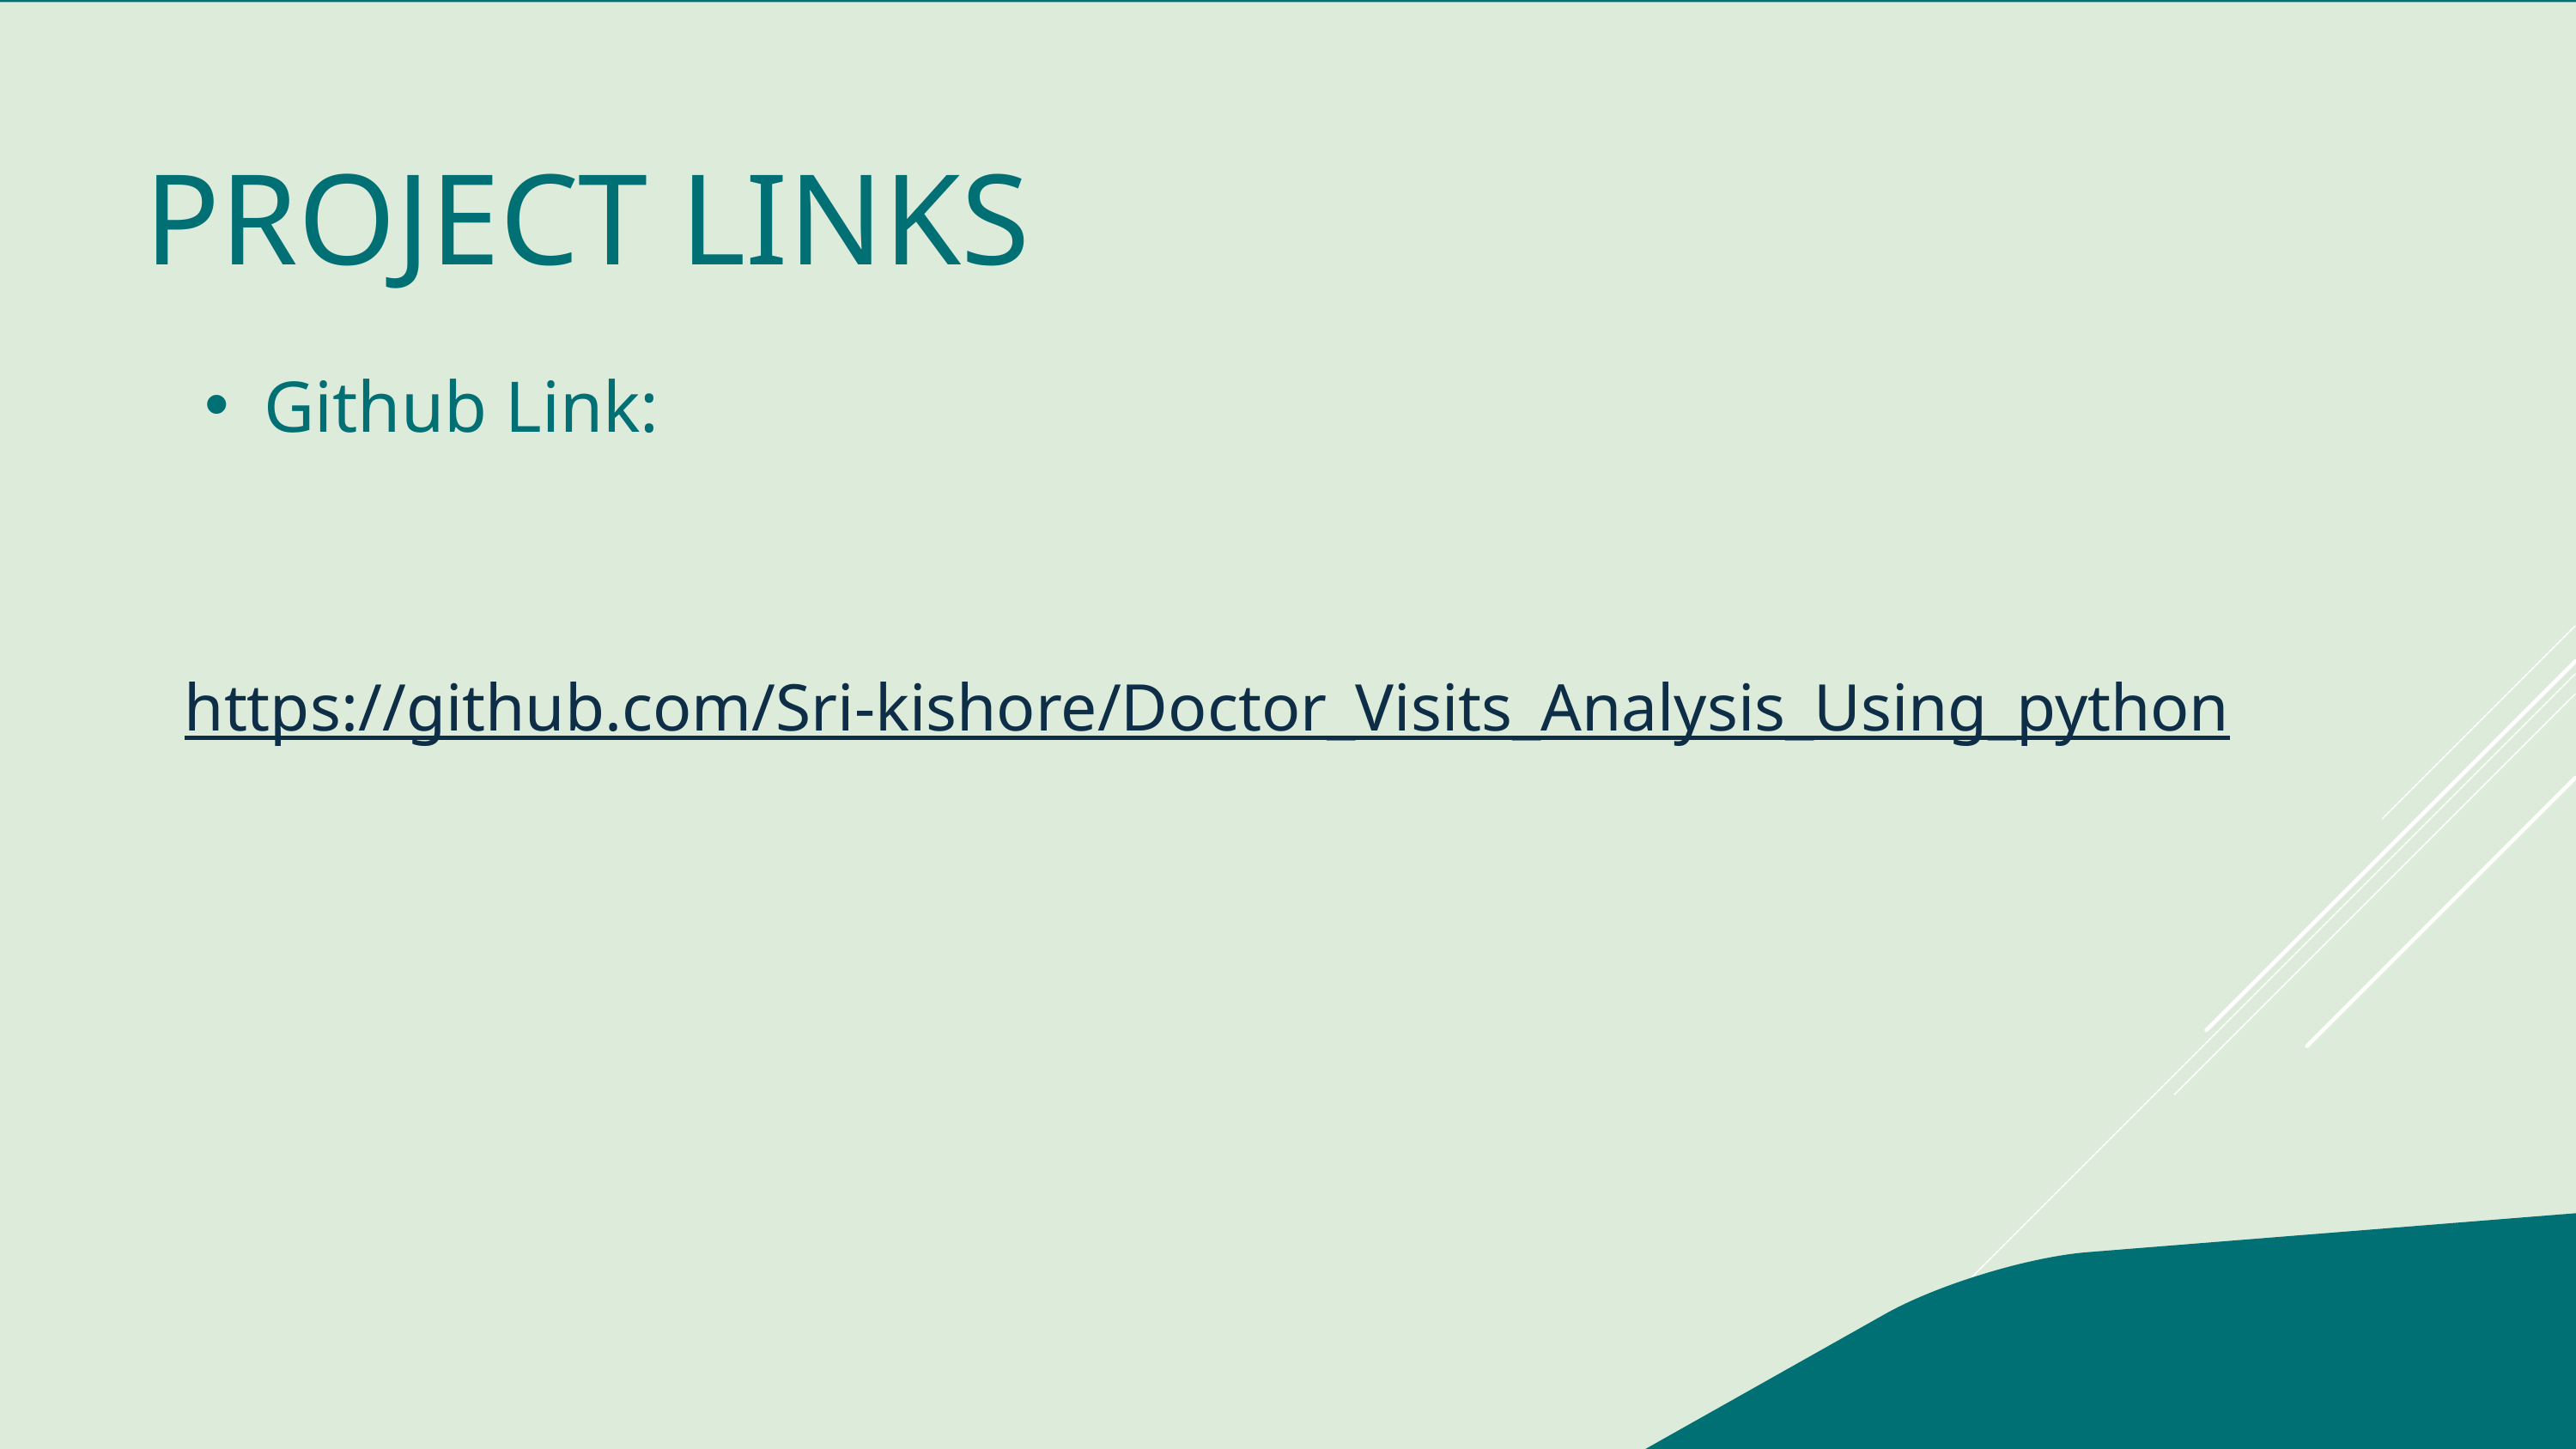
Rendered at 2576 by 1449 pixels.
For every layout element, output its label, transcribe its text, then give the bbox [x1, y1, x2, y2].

text_box Github Link: [144, 361, 2306, 1286]
text_box PROJECT LINKS [144, 156, 2117, 290]
text_box https://github.com/Sri-kishore/Doctor_Visits_Analysis_Using_python [172, 659, 2306, 761]
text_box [1132, 1253, 2576, 1449]
